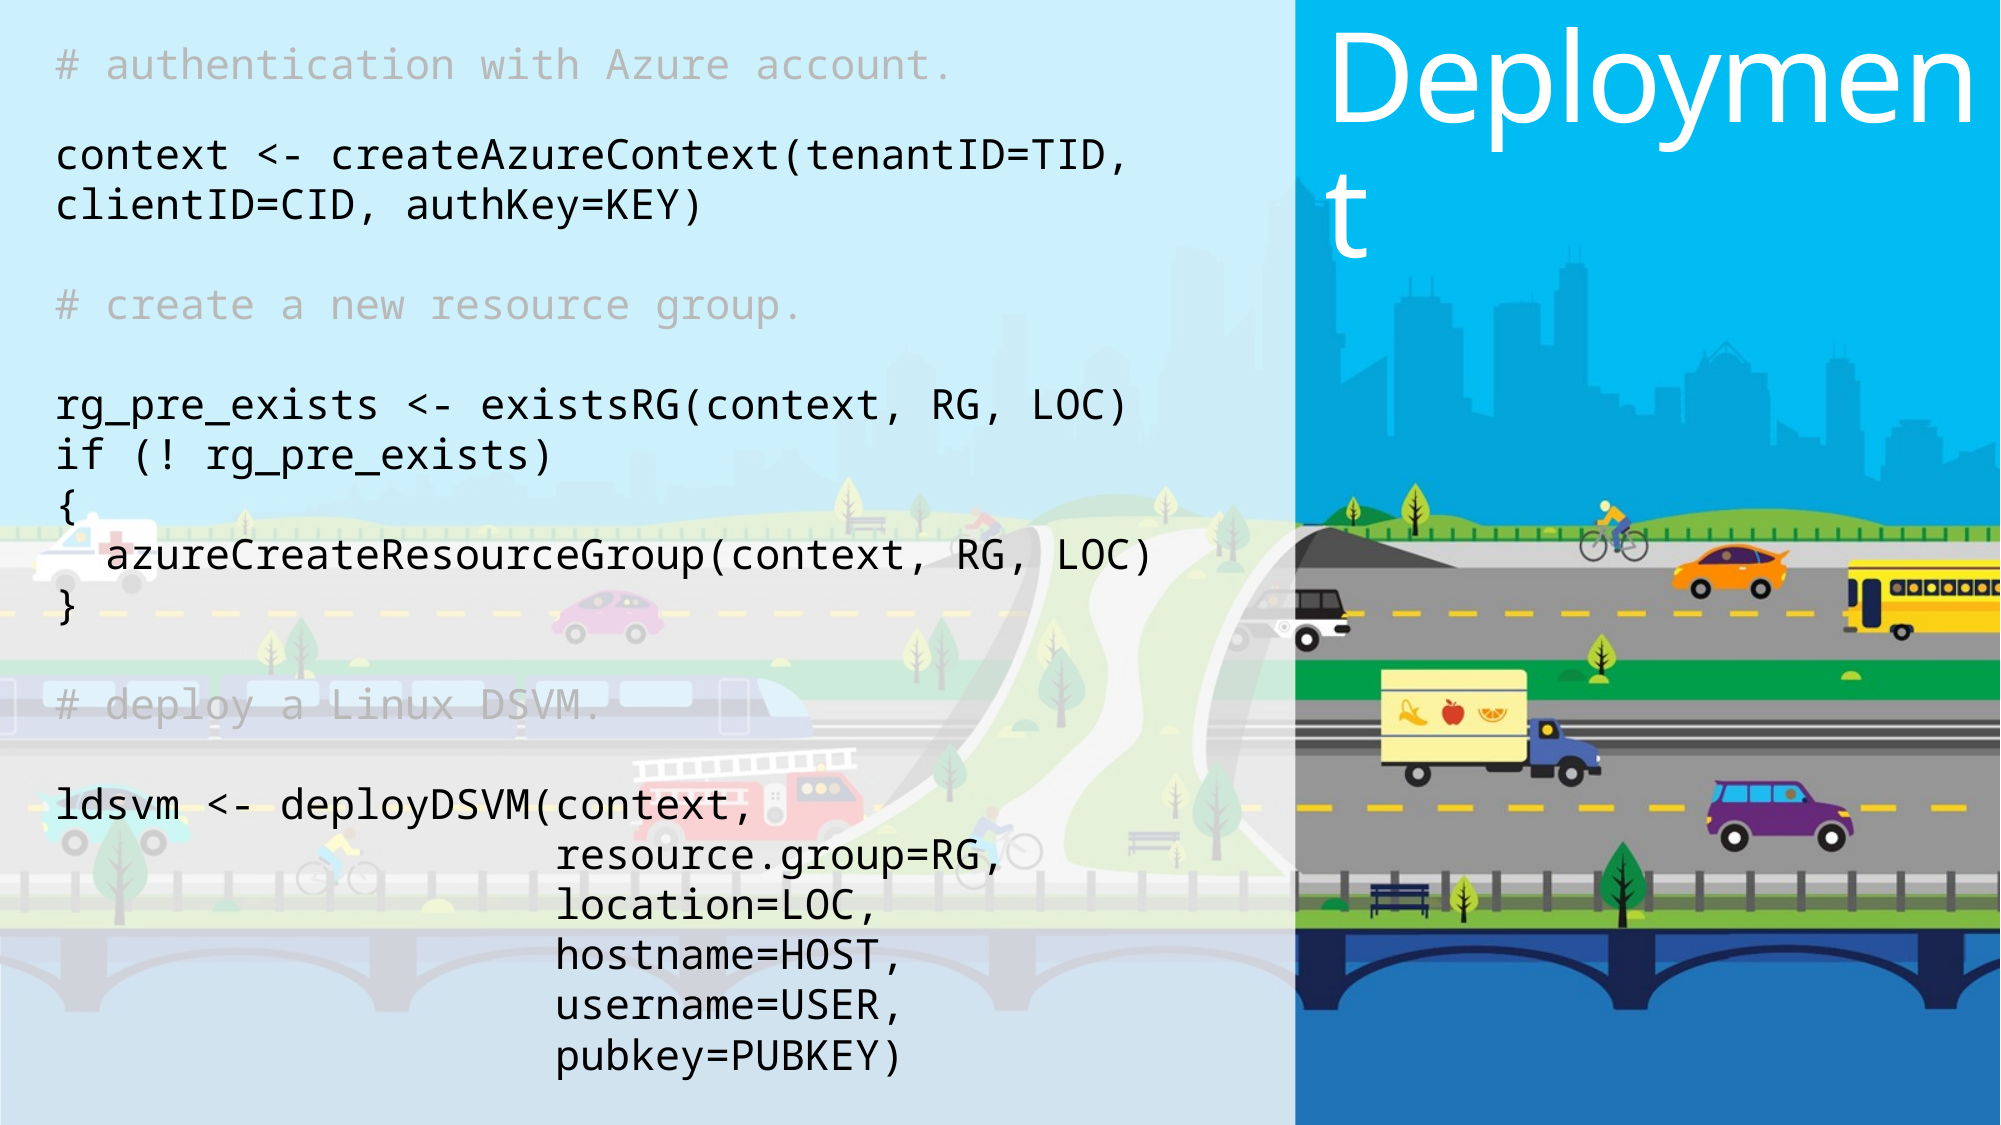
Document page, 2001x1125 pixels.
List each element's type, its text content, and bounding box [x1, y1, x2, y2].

text_box # authentication with Azure account. context <- createAzureContext(tenantID=TID, clientID=CID, authKey=KEY) # create a new resource group. rg_pre_exists <- existsRG(context, RG, LOC) if (! rg_pre_exists) { azureCreateResourceGroup(context, RG, LOC) } # deploy a Linux DSVM. ldsvm <- deployDSVM(context, resource.group=RG, location=LOC, hostname=HOST, username=USER, pubkey=PUBKEY) [39, 22, 1272, 1102]
picture [1296, 483, 2000, 1125]
text_box Deployment [1309, 0, 2000, 164]
picture [1327, 175, 1366, 258]
